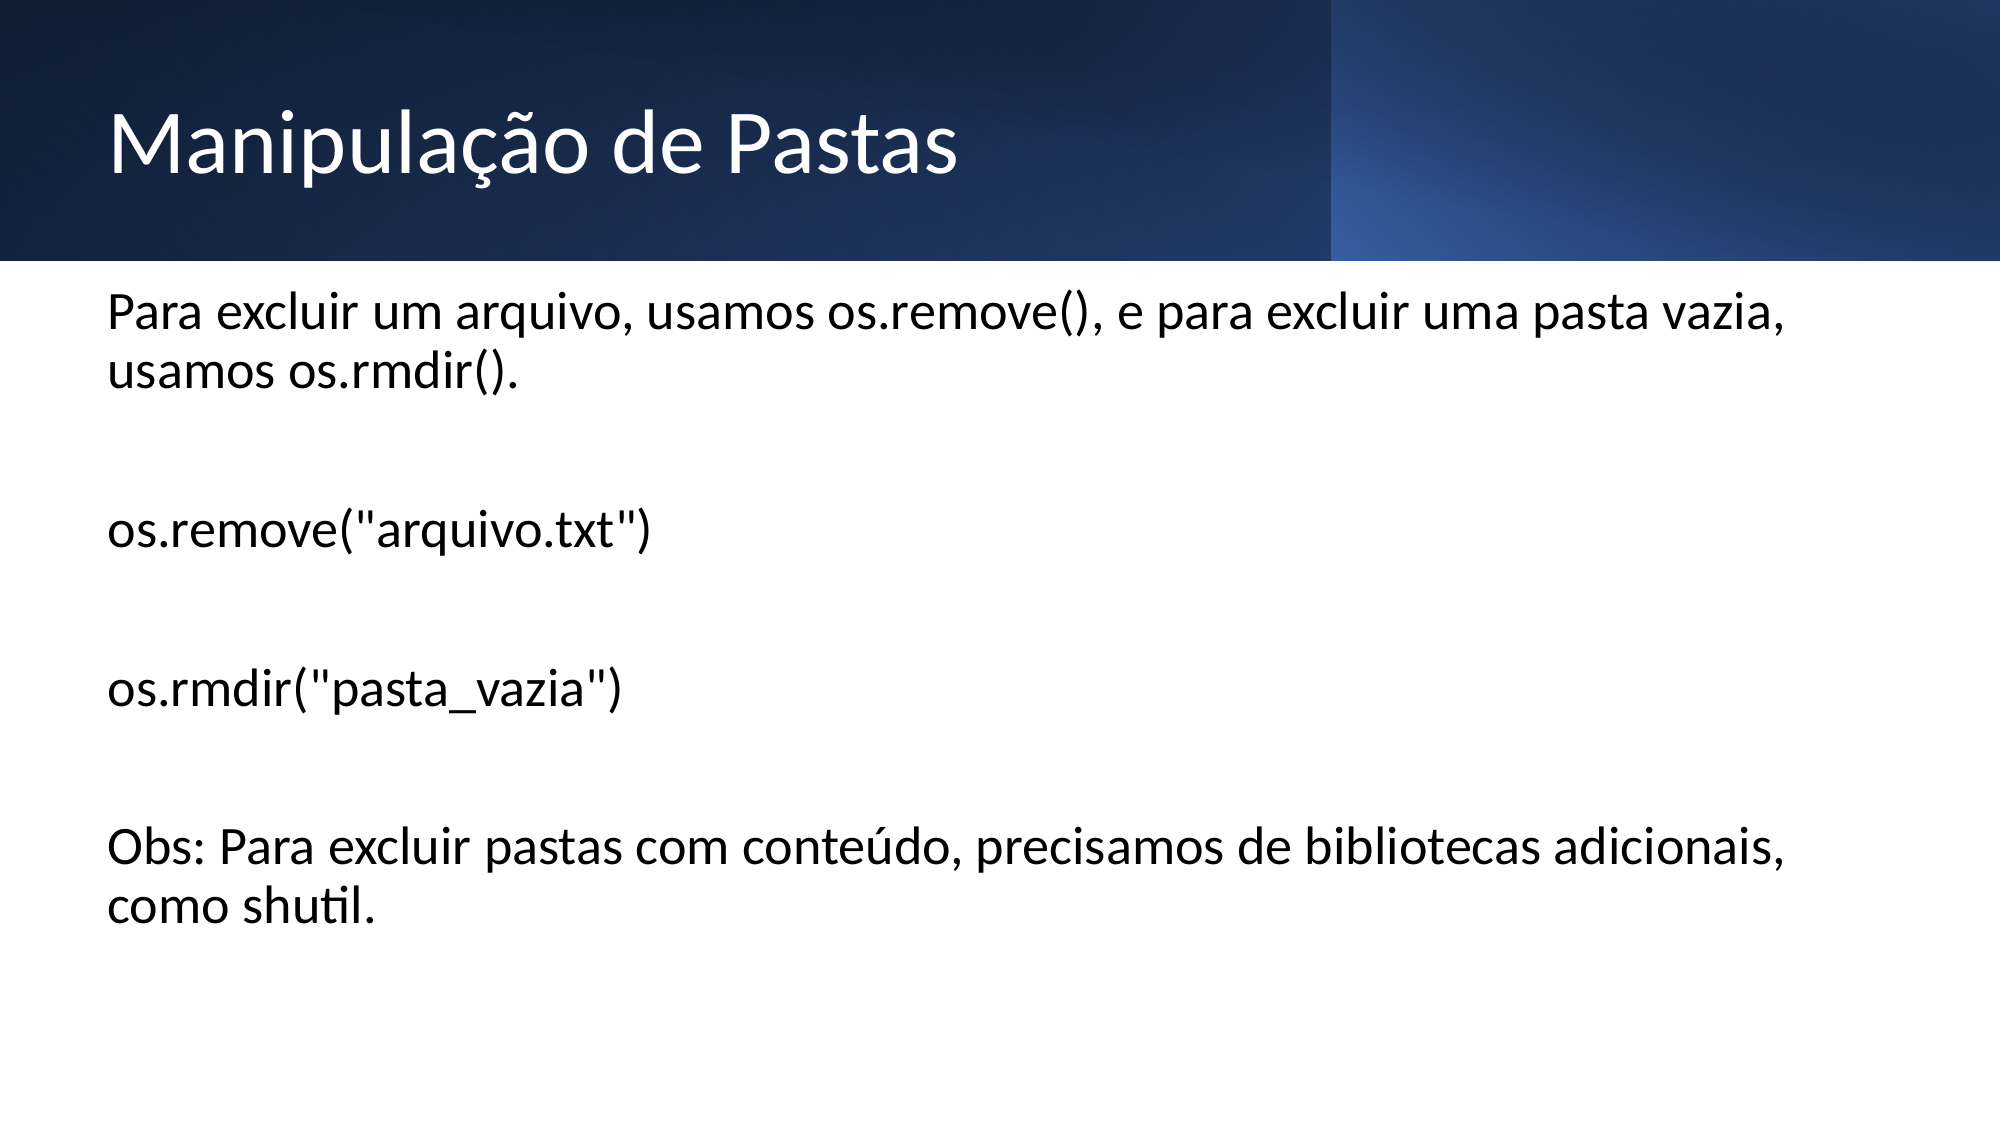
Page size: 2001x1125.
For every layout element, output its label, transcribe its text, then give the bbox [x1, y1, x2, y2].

title Manipulação de Pastas [92, 35, 1925, 254]
list Para excluir um arquivo, usamos os.remove(), e para excluir uma pasta vazia, usamos os.rmdir(). os.remove("arquivo.txt") os.rmdir("pasta_vazia") Obs: Para excluir pastas com conteúdo, precisamos de bibliotecas adicionais, como shutil. [92, 275, 1925, 1014]
